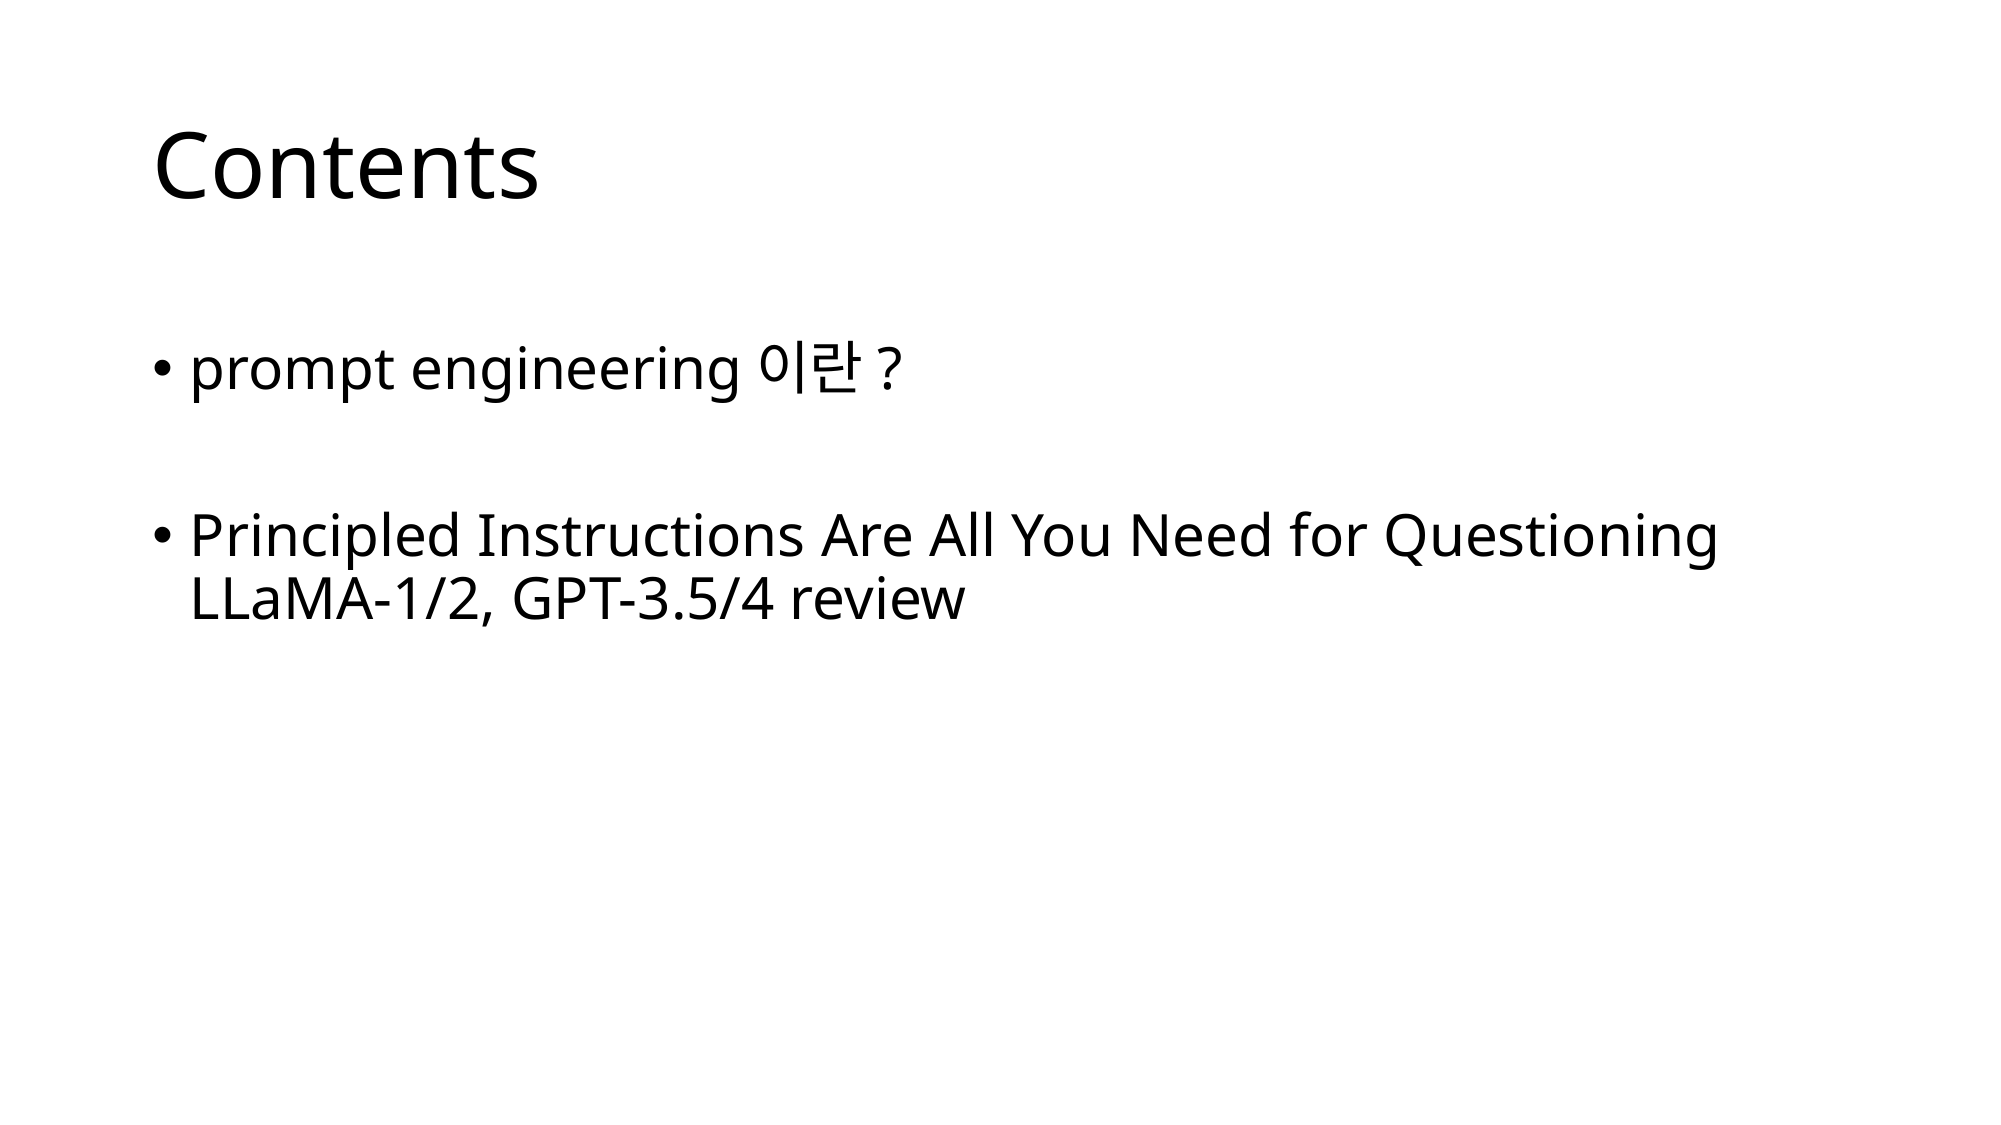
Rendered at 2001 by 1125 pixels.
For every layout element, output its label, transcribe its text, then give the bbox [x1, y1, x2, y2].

title Contents [137, 59, 1863, 278]
list prompt engineering이란? Principled Instructions Are All You Need for Questioning LLaMA-1/2, GPT-3.5/4 review [137, 331, 1863, 676]
